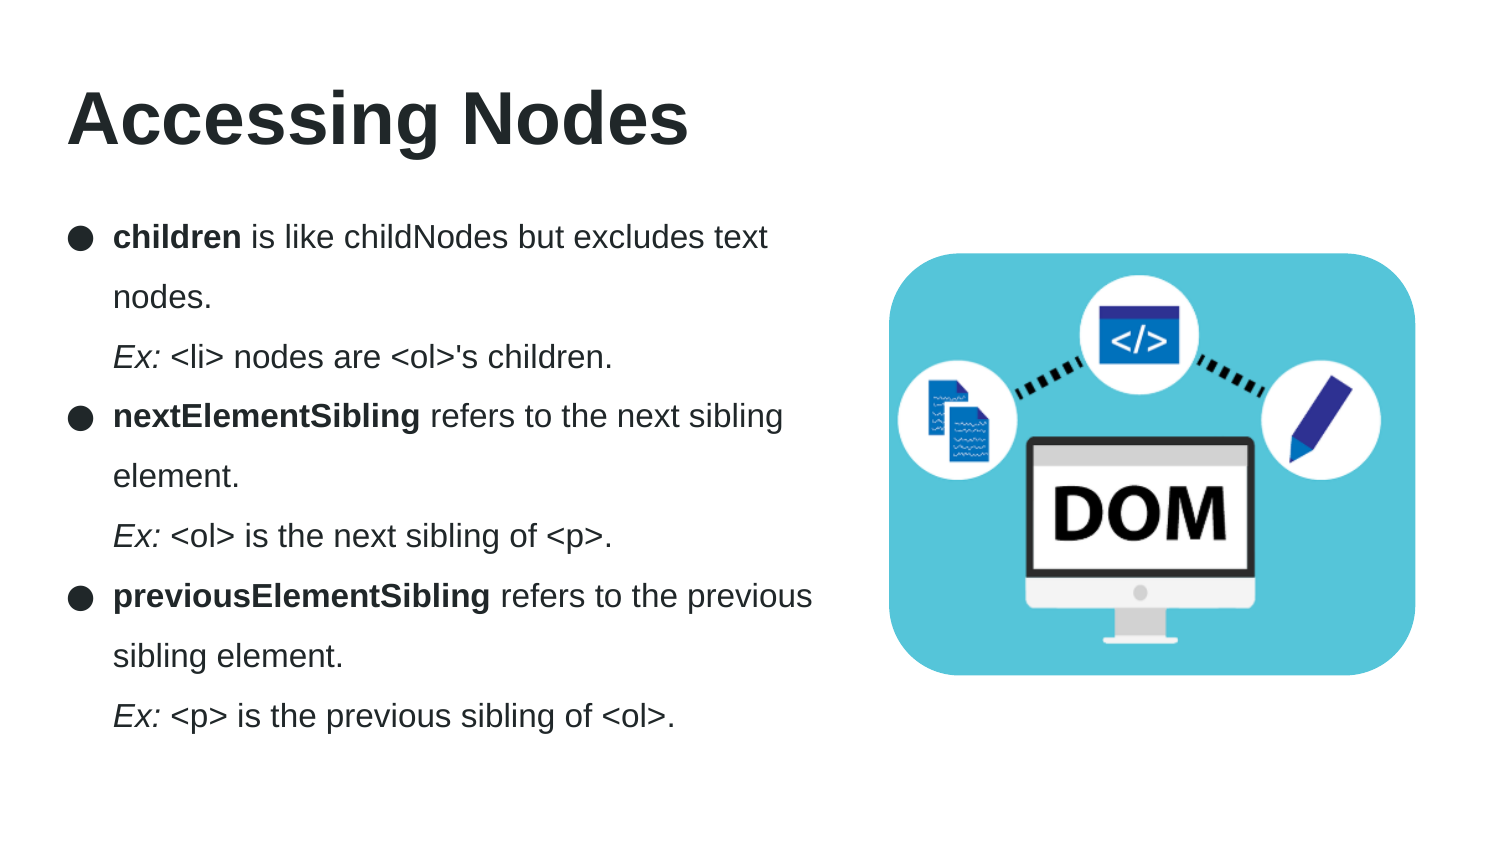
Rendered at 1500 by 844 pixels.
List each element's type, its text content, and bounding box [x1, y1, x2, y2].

list children is like childNodes but excludes text nodes. Ex: <li> nodes are <ol>'s children. nextElementSibling refers to the next sibling element. Ex: <ol> is the next sibling of <p>. previousElementSibling refers to the previous sibling element. Ex: <p> is the previous sibling of <ol>. [51, 187, 864, 742]
picture [888, 253, 1416, 676]
title Accessing Nodes [51, 72, 1449, 167]
